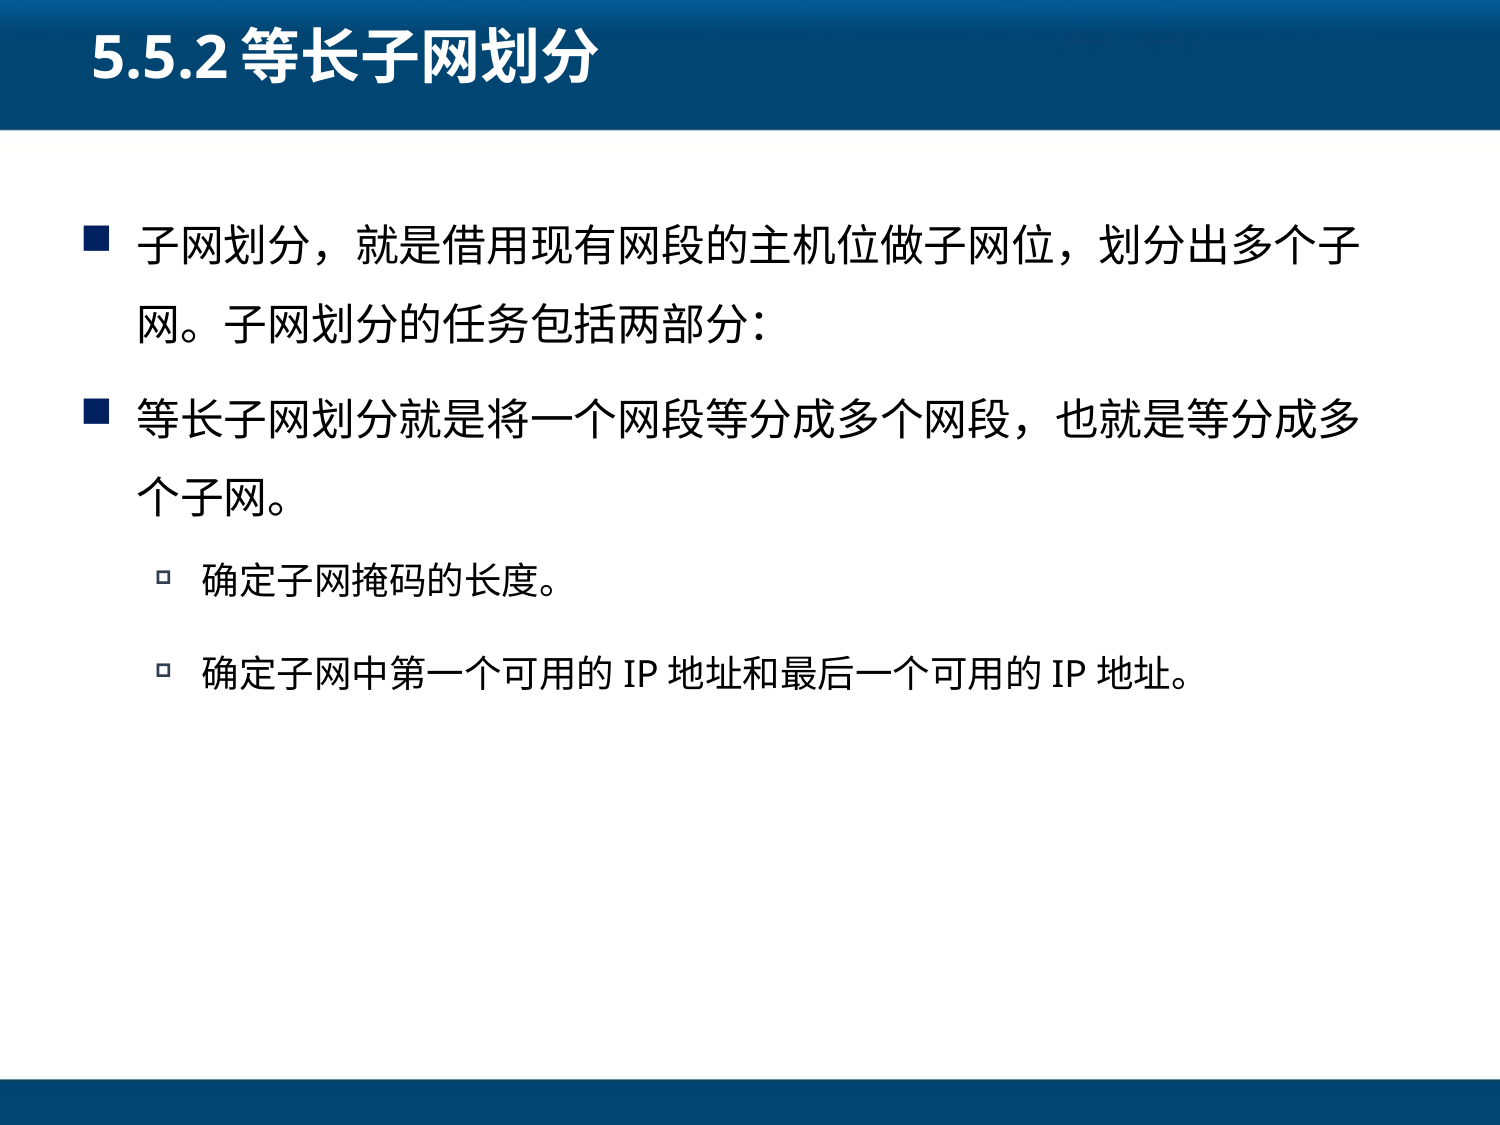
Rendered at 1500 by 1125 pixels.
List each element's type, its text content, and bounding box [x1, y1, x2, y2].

title 5.5.2等长子网划分 [76, 19, 1427, 100]
picture [0, 0, 1500, 1125]
list 子网划分，就是借用现有网段的主机位做子网位，划分出多个子网。子网划分的任务包括两部分： 等长子网划分就是将一个网段等分成多个网段，也就是等分成多个子网。 确定子网掩码的长度。 确定子网中第一个可用的IP地址和最后一个可用的IP地址。 [64, 184, 1415, 927]
